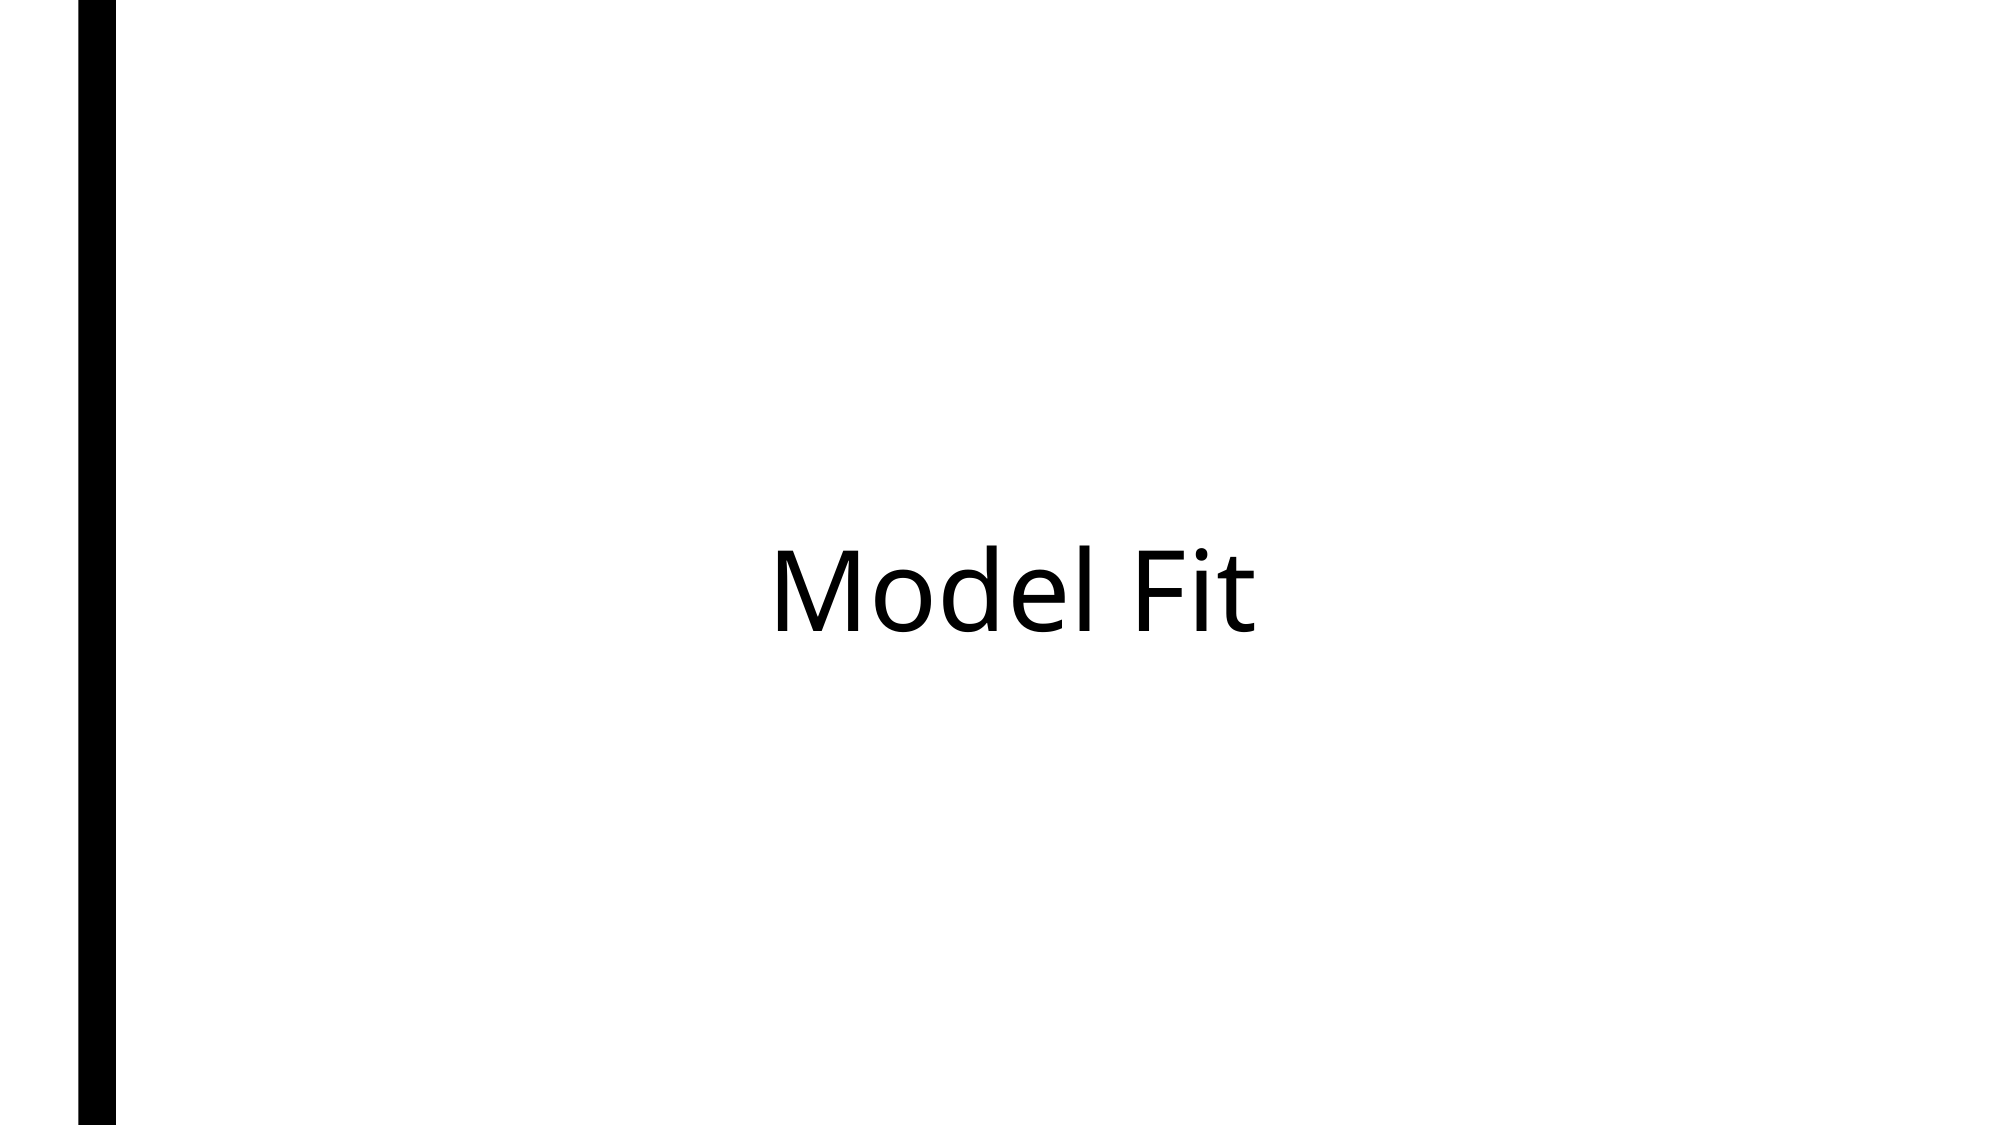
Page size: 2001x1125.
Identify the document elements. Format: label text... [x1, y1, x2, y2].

list Model Fit [225, 375, 1800, 963]
